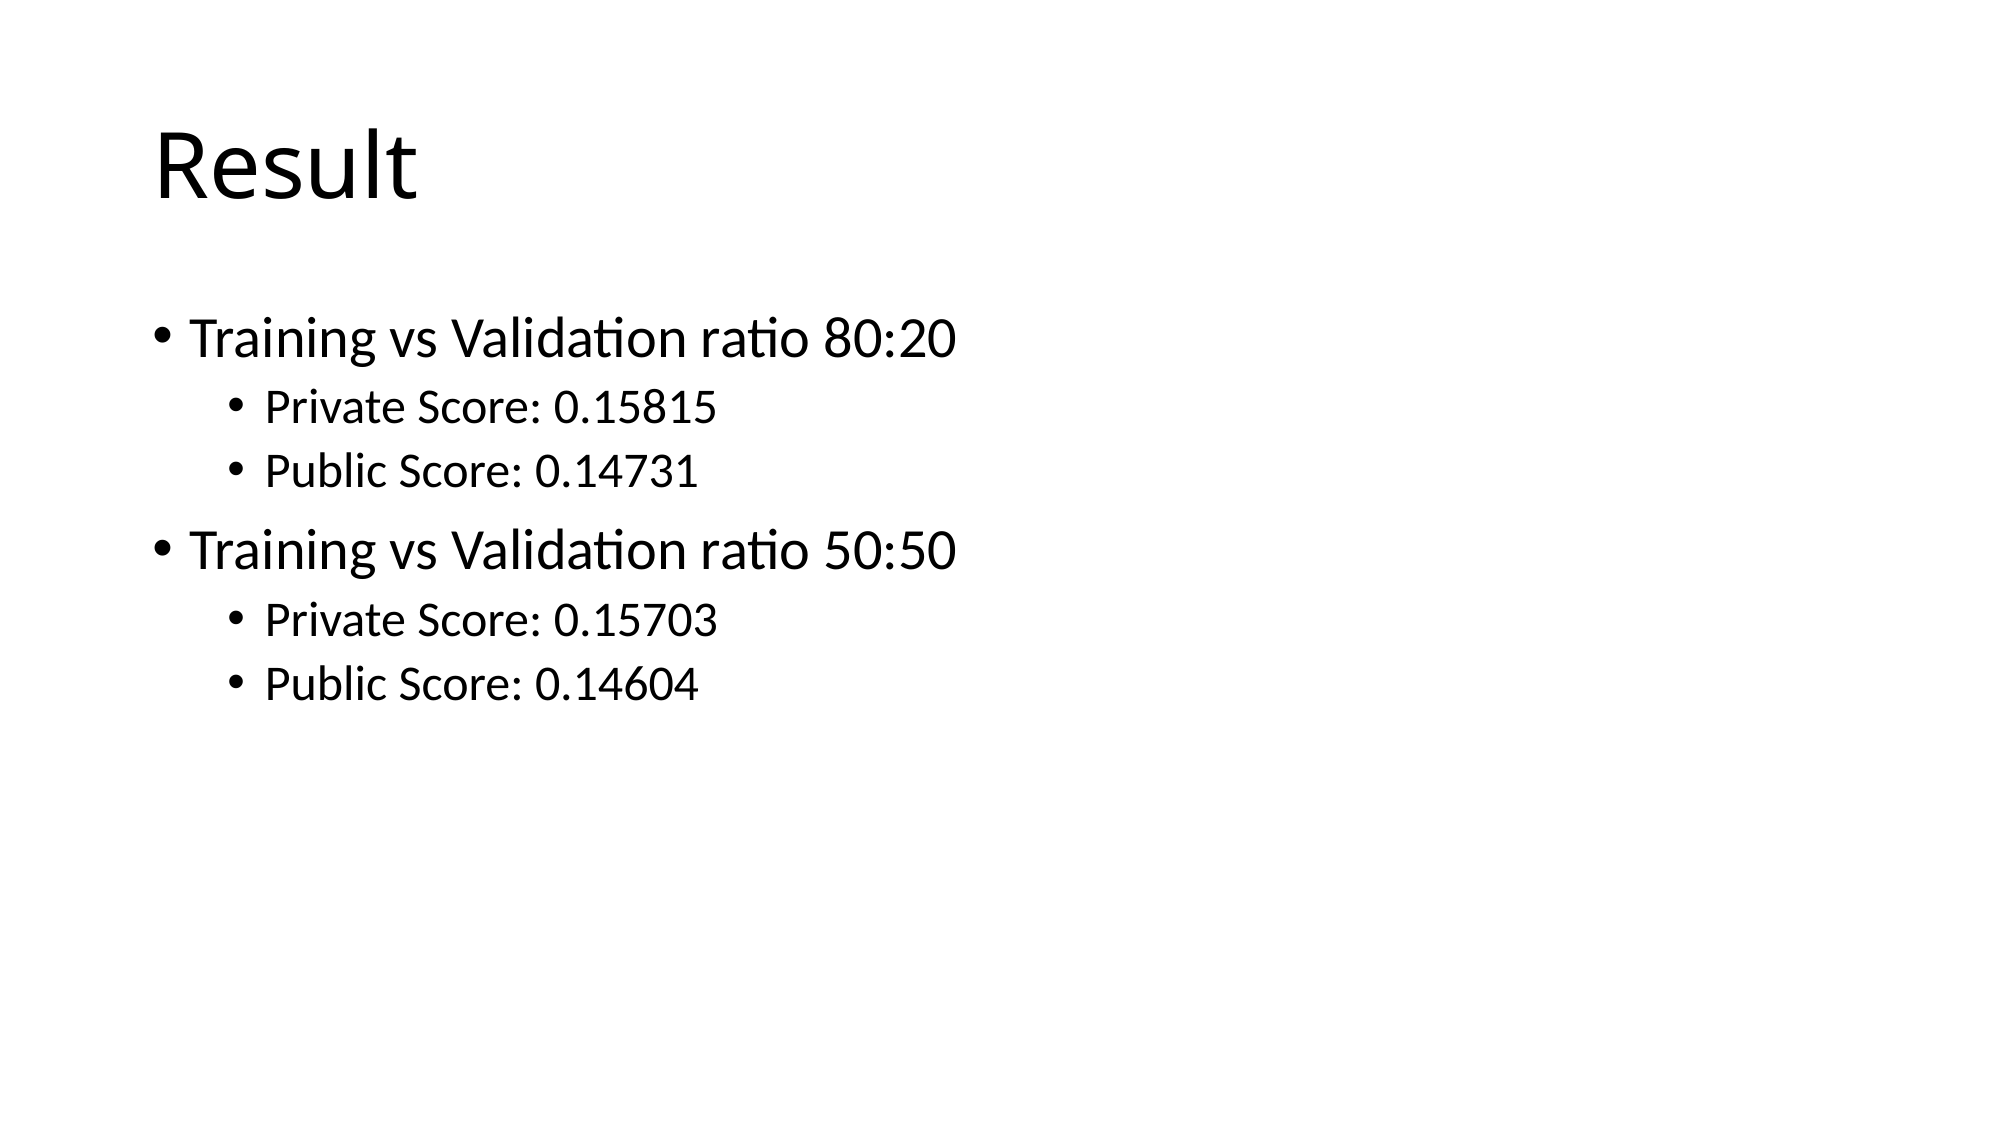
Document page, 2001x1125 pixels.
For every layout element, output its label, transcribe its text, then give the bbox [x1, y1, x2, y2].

list Training vs Validation ratio 80:20 Private Score: 0.15815 Public Score: 0.14731 Training vs Validation ratio 50:50 Private Score: 0.15703 Public Score: 0.14604 [137, 299, 1863, 1014]
title Result [137, 59, 1863, 278]
